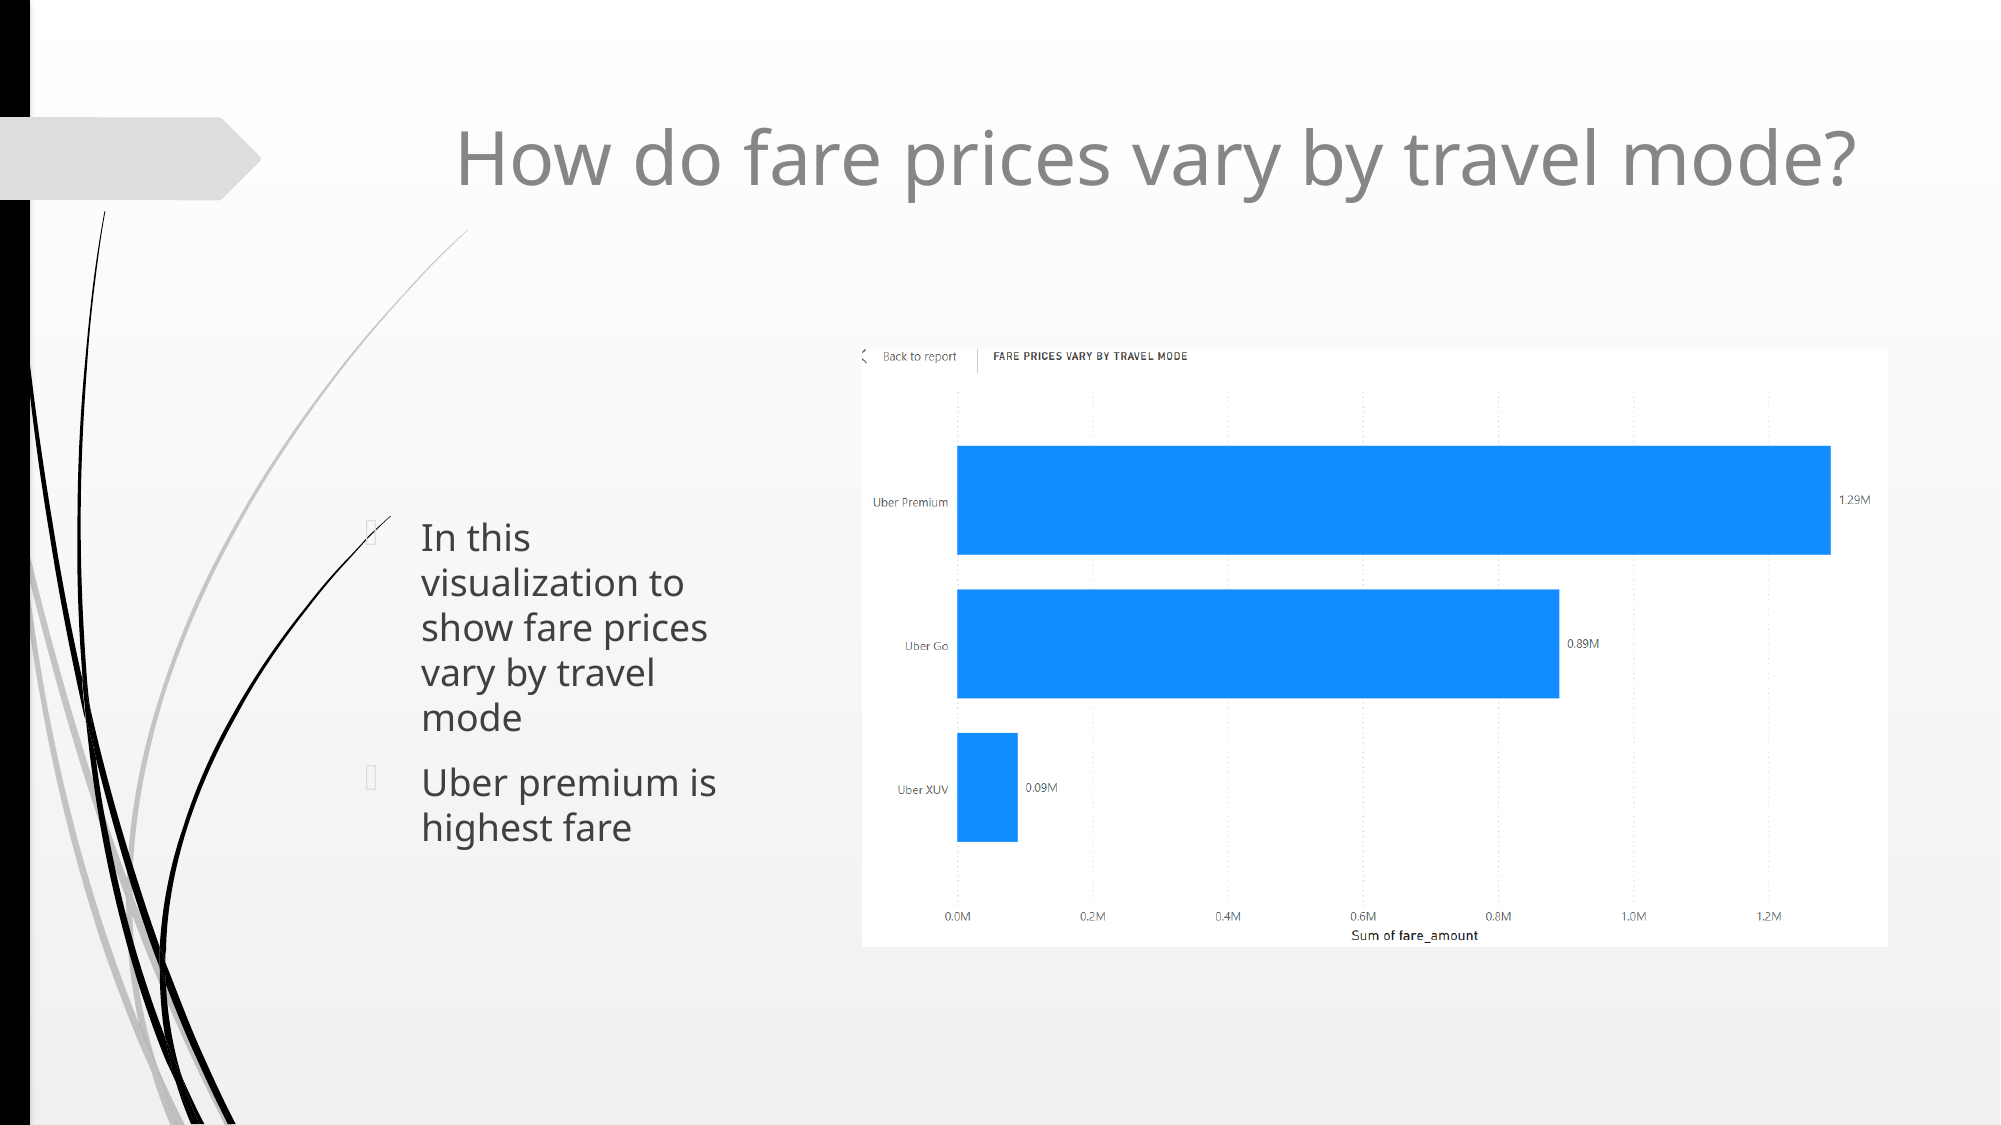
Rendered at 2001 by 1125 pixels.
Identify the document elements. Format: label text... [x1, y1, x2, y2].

title How do fare prices vary by travel mode? [425, 102, 1888, 313]
list In this visualization to show fare prices vary by travel mode Uber premium is highest fare [349, 506, 743, 845]
picture [862, 349, 1888, 947]
